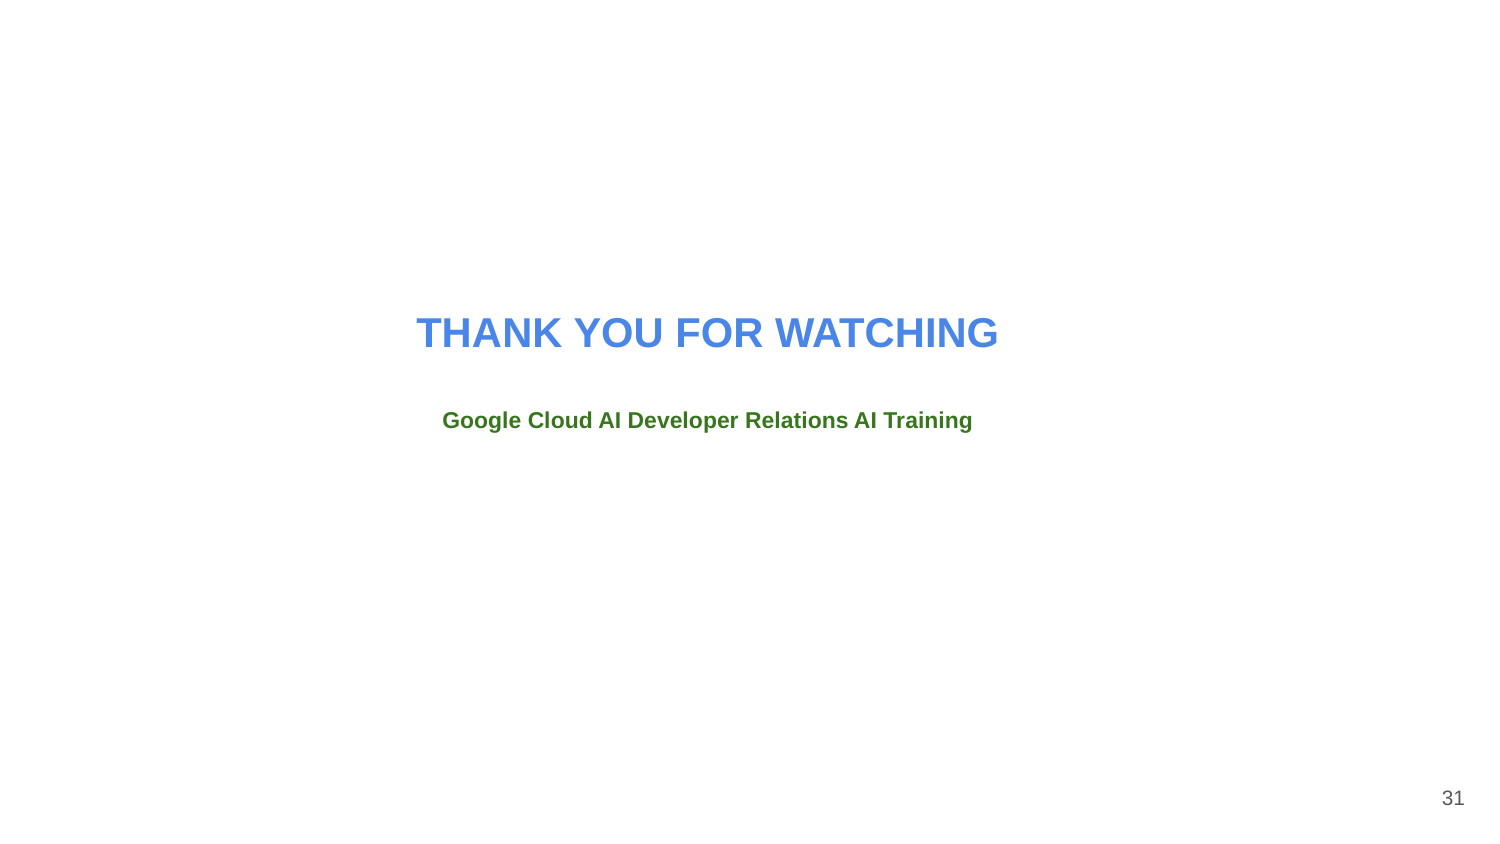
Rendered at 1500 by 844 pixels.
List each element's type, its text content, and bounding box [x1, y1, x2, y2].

text_box THANK YOU FOR WATCHING Google Cloud AI Developer Relations AI Training [401, 282, 1046, 507]
slide_number ‹#› [1389, 764, 1480, 830]
